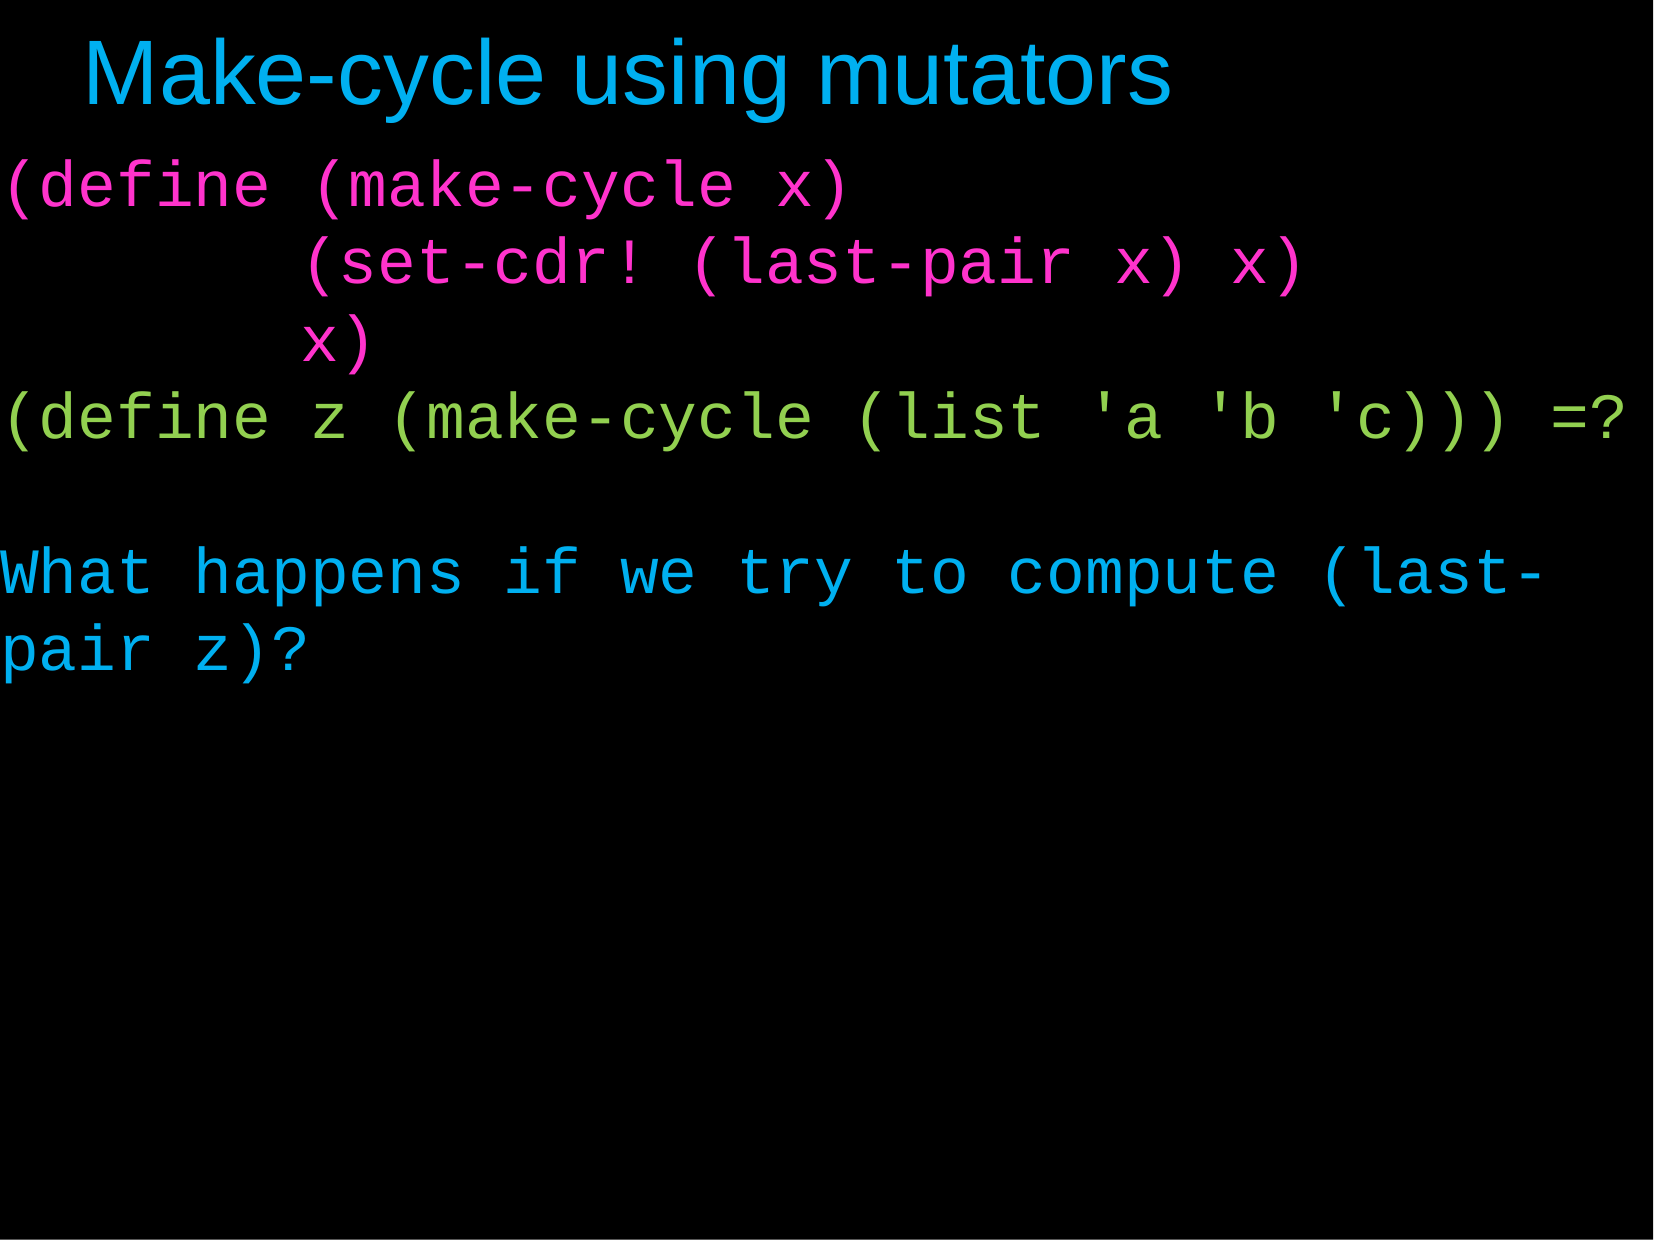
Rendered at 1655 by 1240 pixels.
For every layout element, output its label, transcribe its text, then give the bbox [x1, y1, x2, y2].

title Make-cycle using mutators [82, 12, 1434, 132]
list (define (make-cycle x) (set-cdr! (last-pair x) x) x) (define z (make-cycle (list 'a 'b 'c))) =? What happens if we try to compute (last-pair z)? [0, 142, 1655, 1240]
